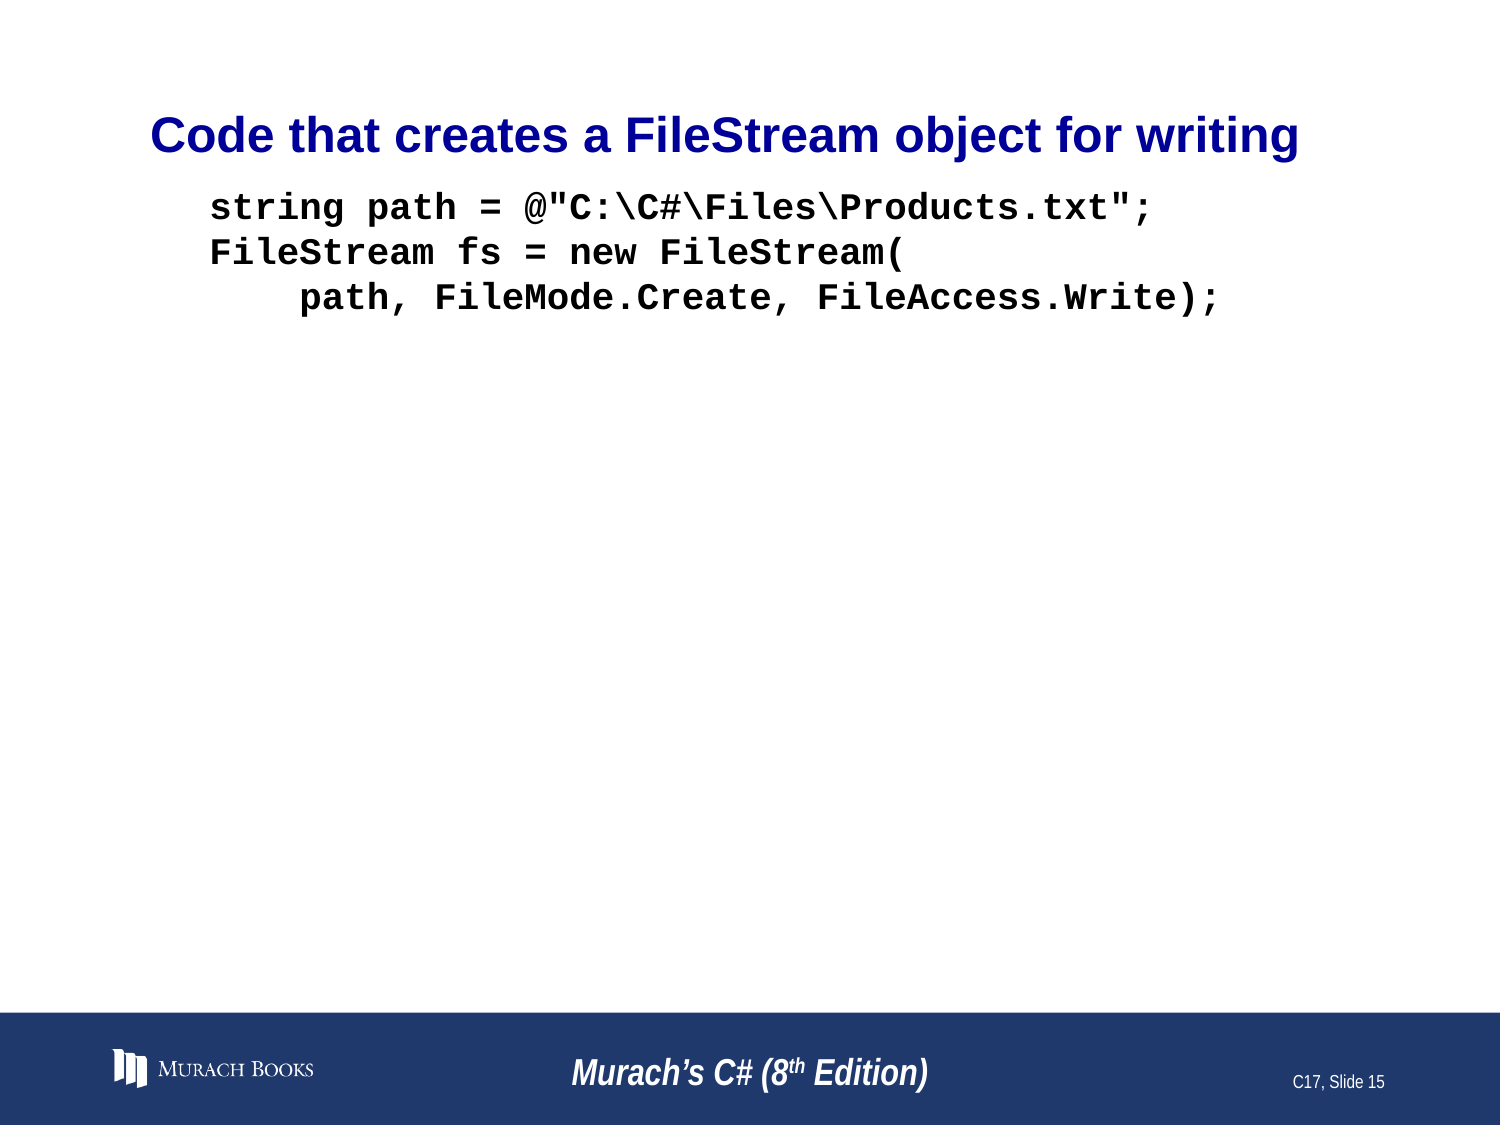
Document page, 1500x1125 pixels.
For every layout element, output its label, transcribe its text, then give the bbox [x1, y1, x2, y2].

list string path = @"C:\C#\Files\Products.txt"; FileStream fs = new FileStream( path, FileMode.Create, FileAccess.Write); [137, 174, 1350, 975]
slide_number C17, Slide 15 [1087, 1025, 1400, 1100]
title Code that creates a FileStream object for writing [150, 102, 1350, 164]
slide_number Murach’s C# (8th Edition) [450, 1025, 1050, 1100]
footer [12, 1025, 450, 1100]
